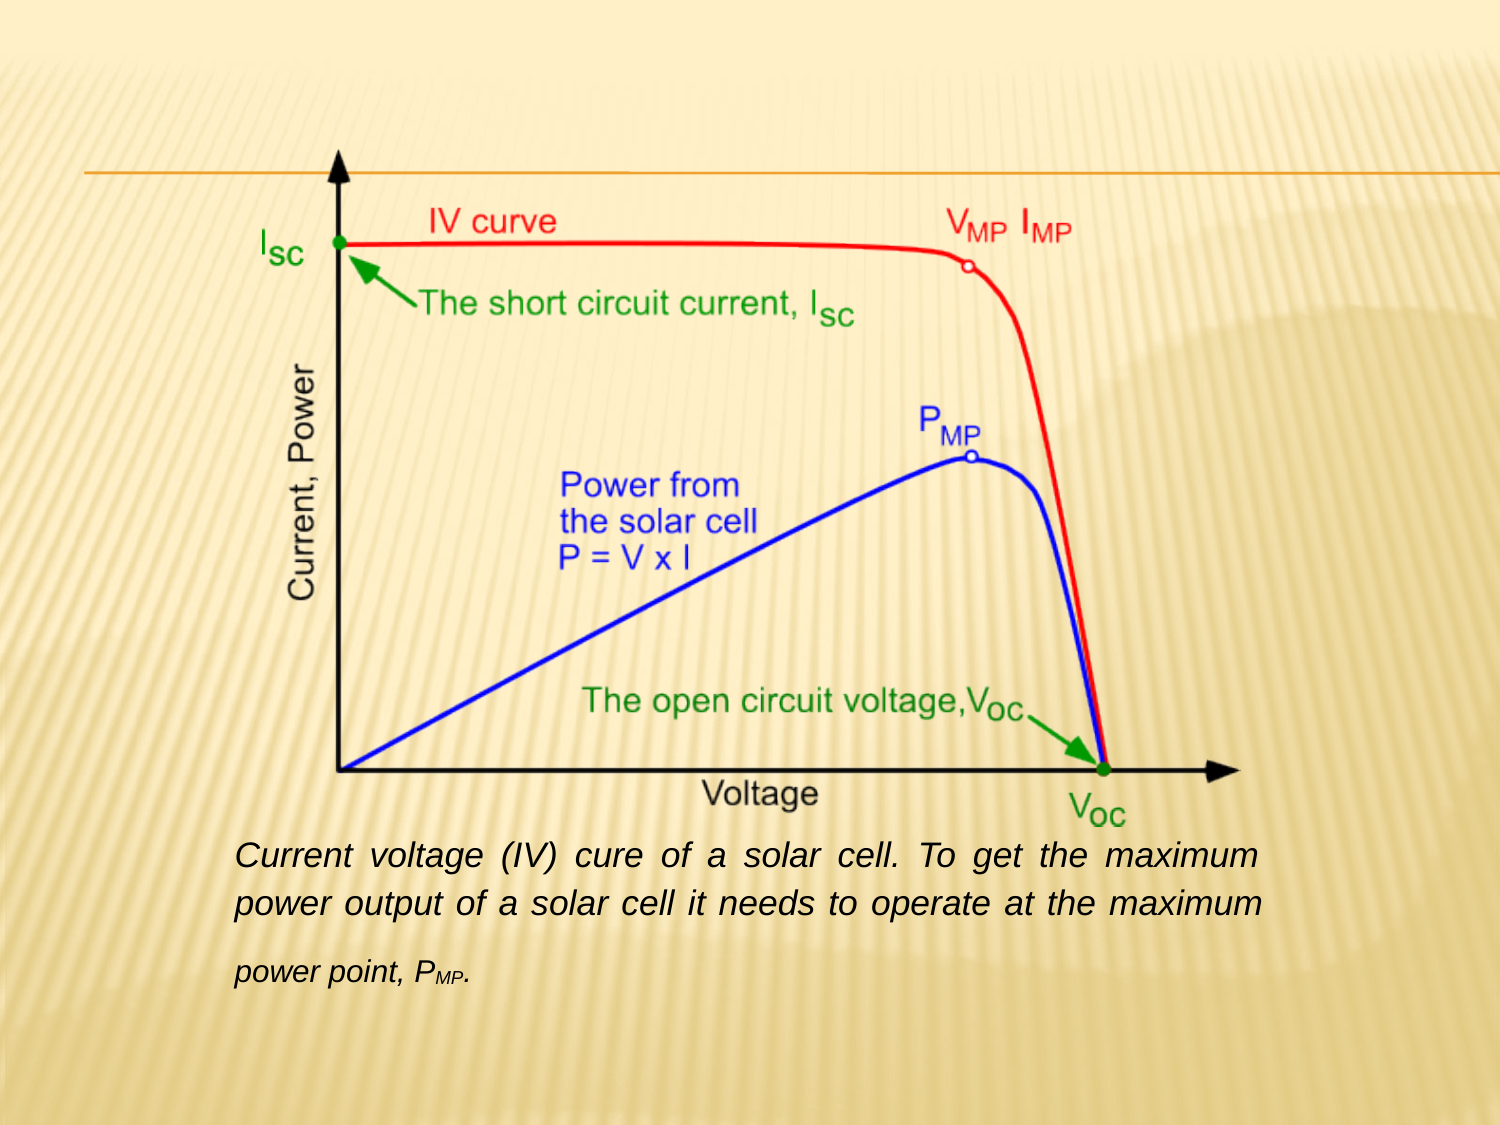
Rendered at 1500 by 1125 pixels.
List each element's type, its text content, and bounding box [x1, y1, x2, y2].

text_box Current voltage (IV) cure of a solar cell. To get the maximum power output of a solar cell it needs to operate at the maximum power point, PMP. [232, 825, 1277, 996]
picture [262, 149, 1242, 827]
